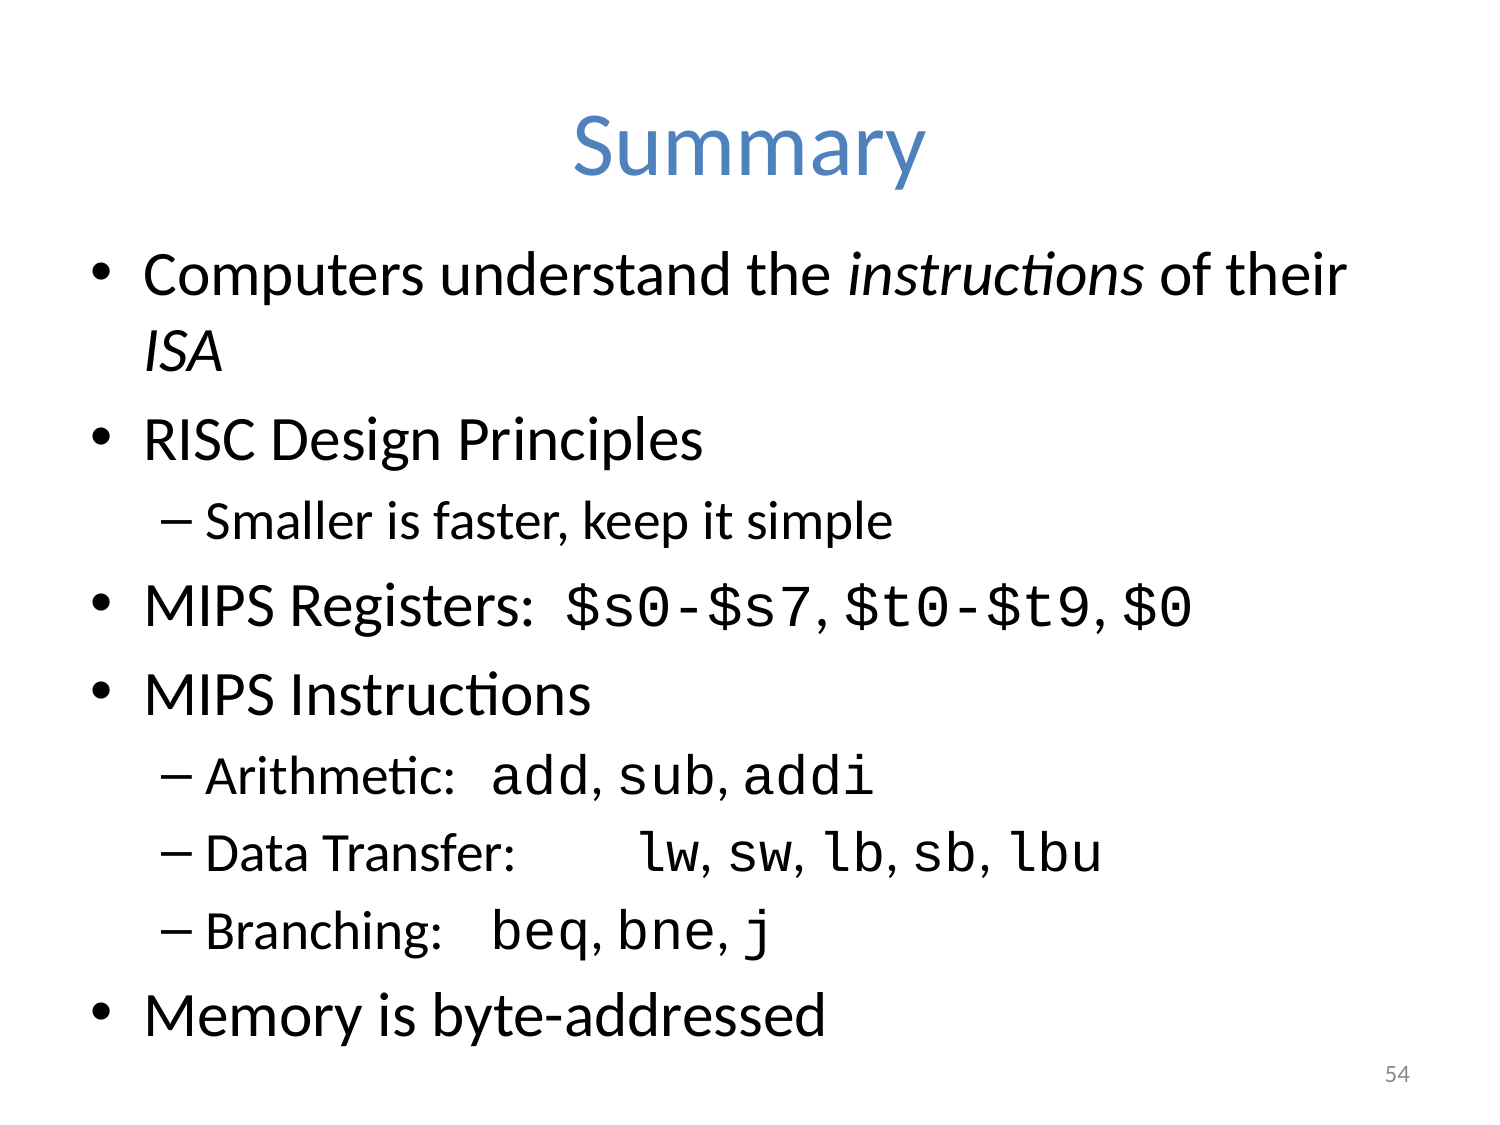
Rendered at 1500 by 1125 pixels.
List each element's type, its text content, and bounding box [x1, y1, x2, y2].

list Computers understand the instructions of their ISA RISC Design Principles Smaller is faster, keep it simple MIPS Registers: $s0-$s7, $t0-$t9, $0 MIPS Instructions Arithmetic: add, sub, addi Data Transfer: lw, sw, lb, sb, lbu Branching: beq, bne, j Memory is byte-addressed [75, 224, 1425, 1059]
title Summary [75, 45, 1425, 224]
slide_number 54 [1074, 1042, 1425, 1103]
